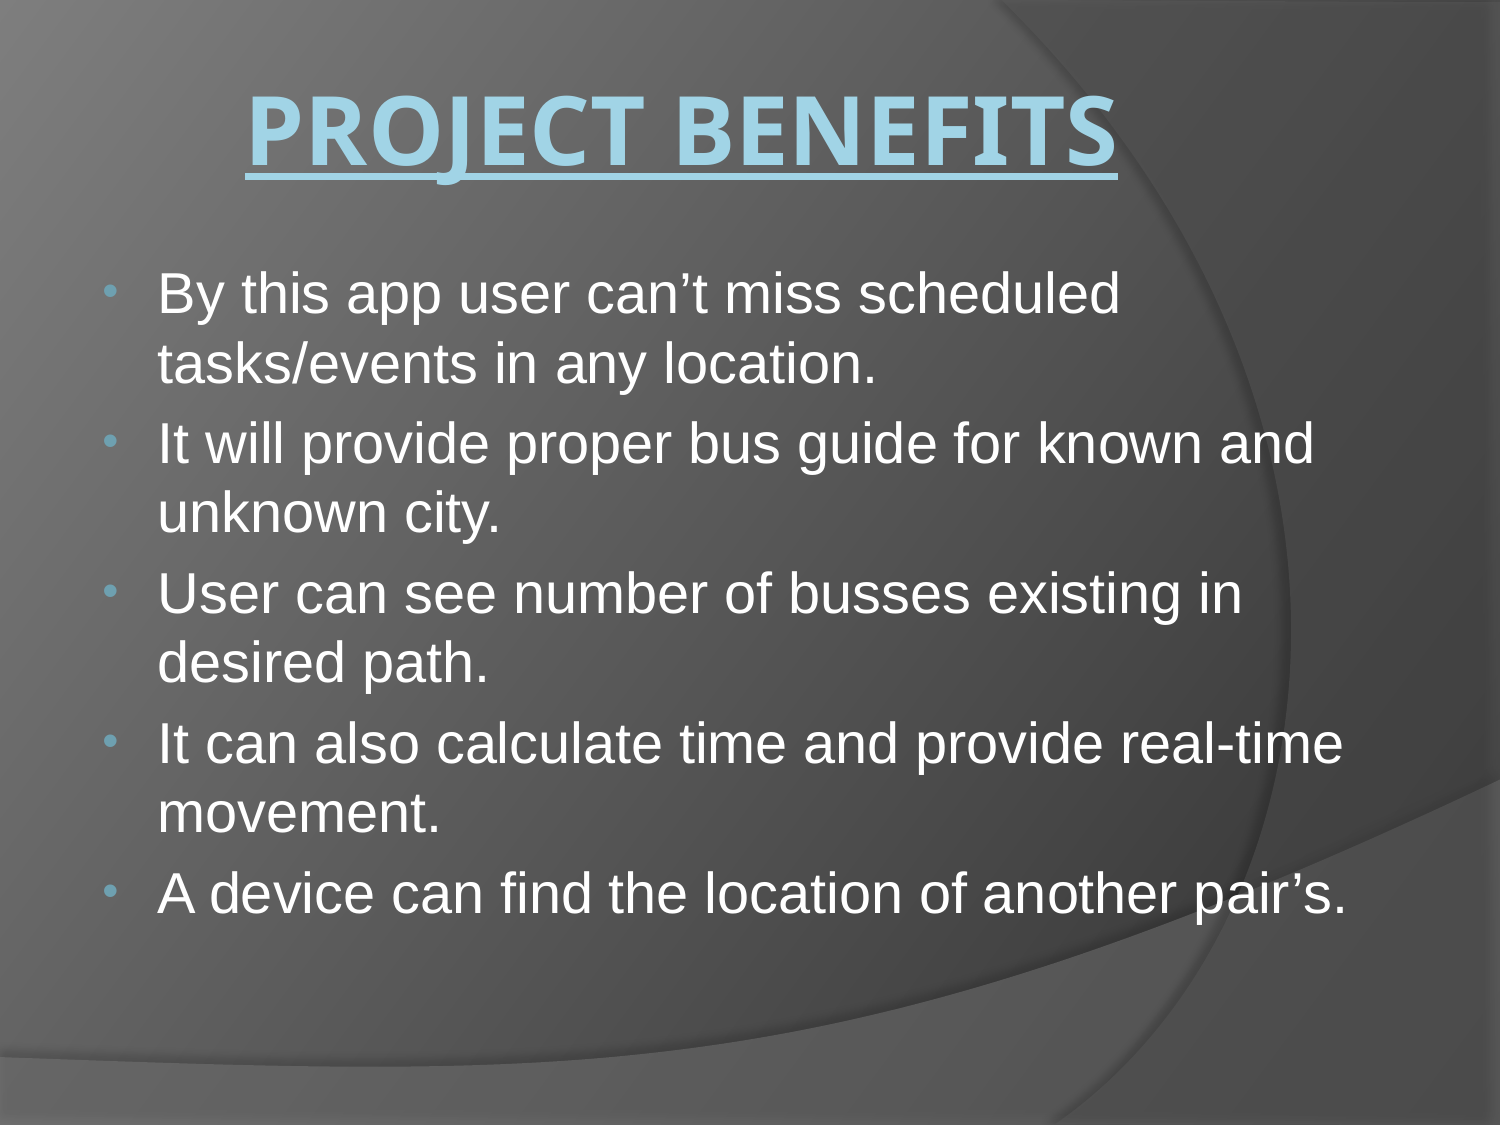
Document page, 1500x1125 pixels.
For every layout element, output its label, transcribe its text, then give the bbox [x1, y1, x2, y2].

subtitle By this app user can’t miss scheduled tasks/events in any location. It will provide proper bus guide for known and unknown city. User can see number of busses existing in desired path. It can also calculate time and provide real-time movement. A device can find the location of another pair’s. [87, 187, 1363, 925]
title Project Benefits [150, 62, 1213, 187]
